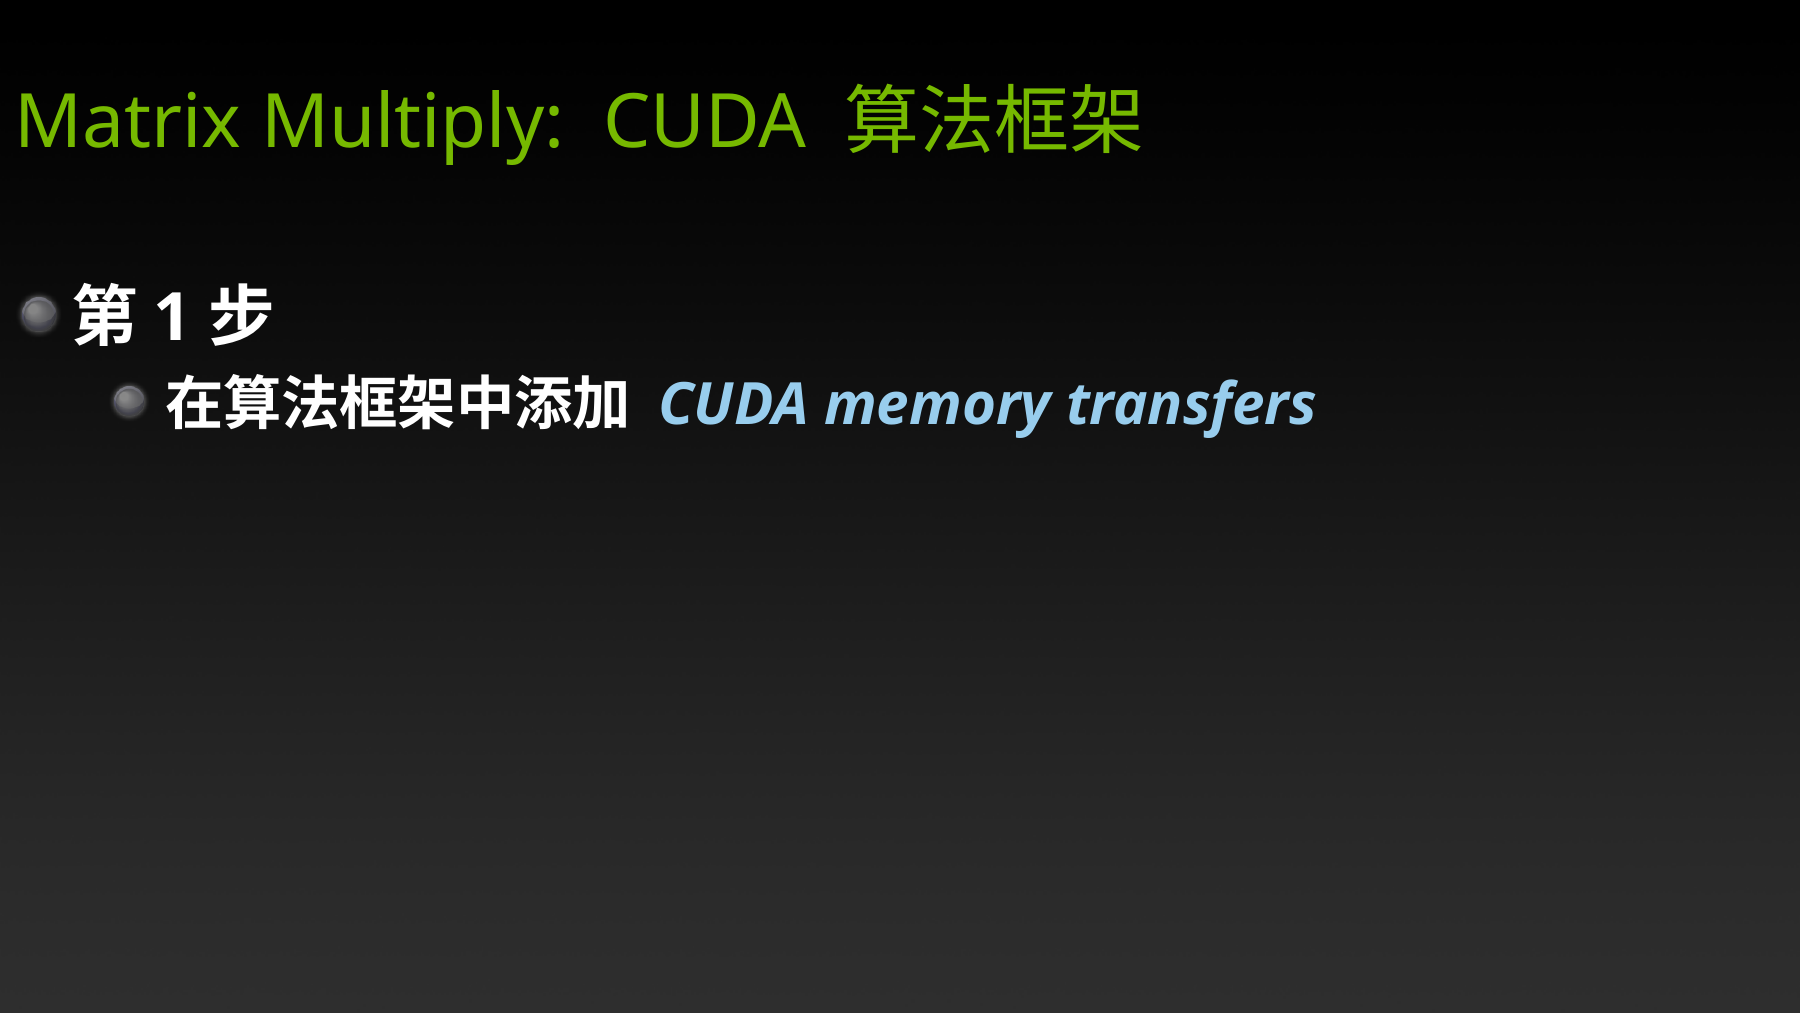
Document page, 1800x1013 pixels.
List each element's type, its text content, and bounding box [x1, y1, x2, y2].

list 第1步 在算法框架中添加 CUDA memory transfers [0, 266, 1638, 866]
picture [15, 290, 62, 338]
picture [0, 0, 1800, 1013]
picture [108, 380, 150, 422]
text_box Matrix Multiply: CUDA 算法框架 [0, 33, 1723, 170]
